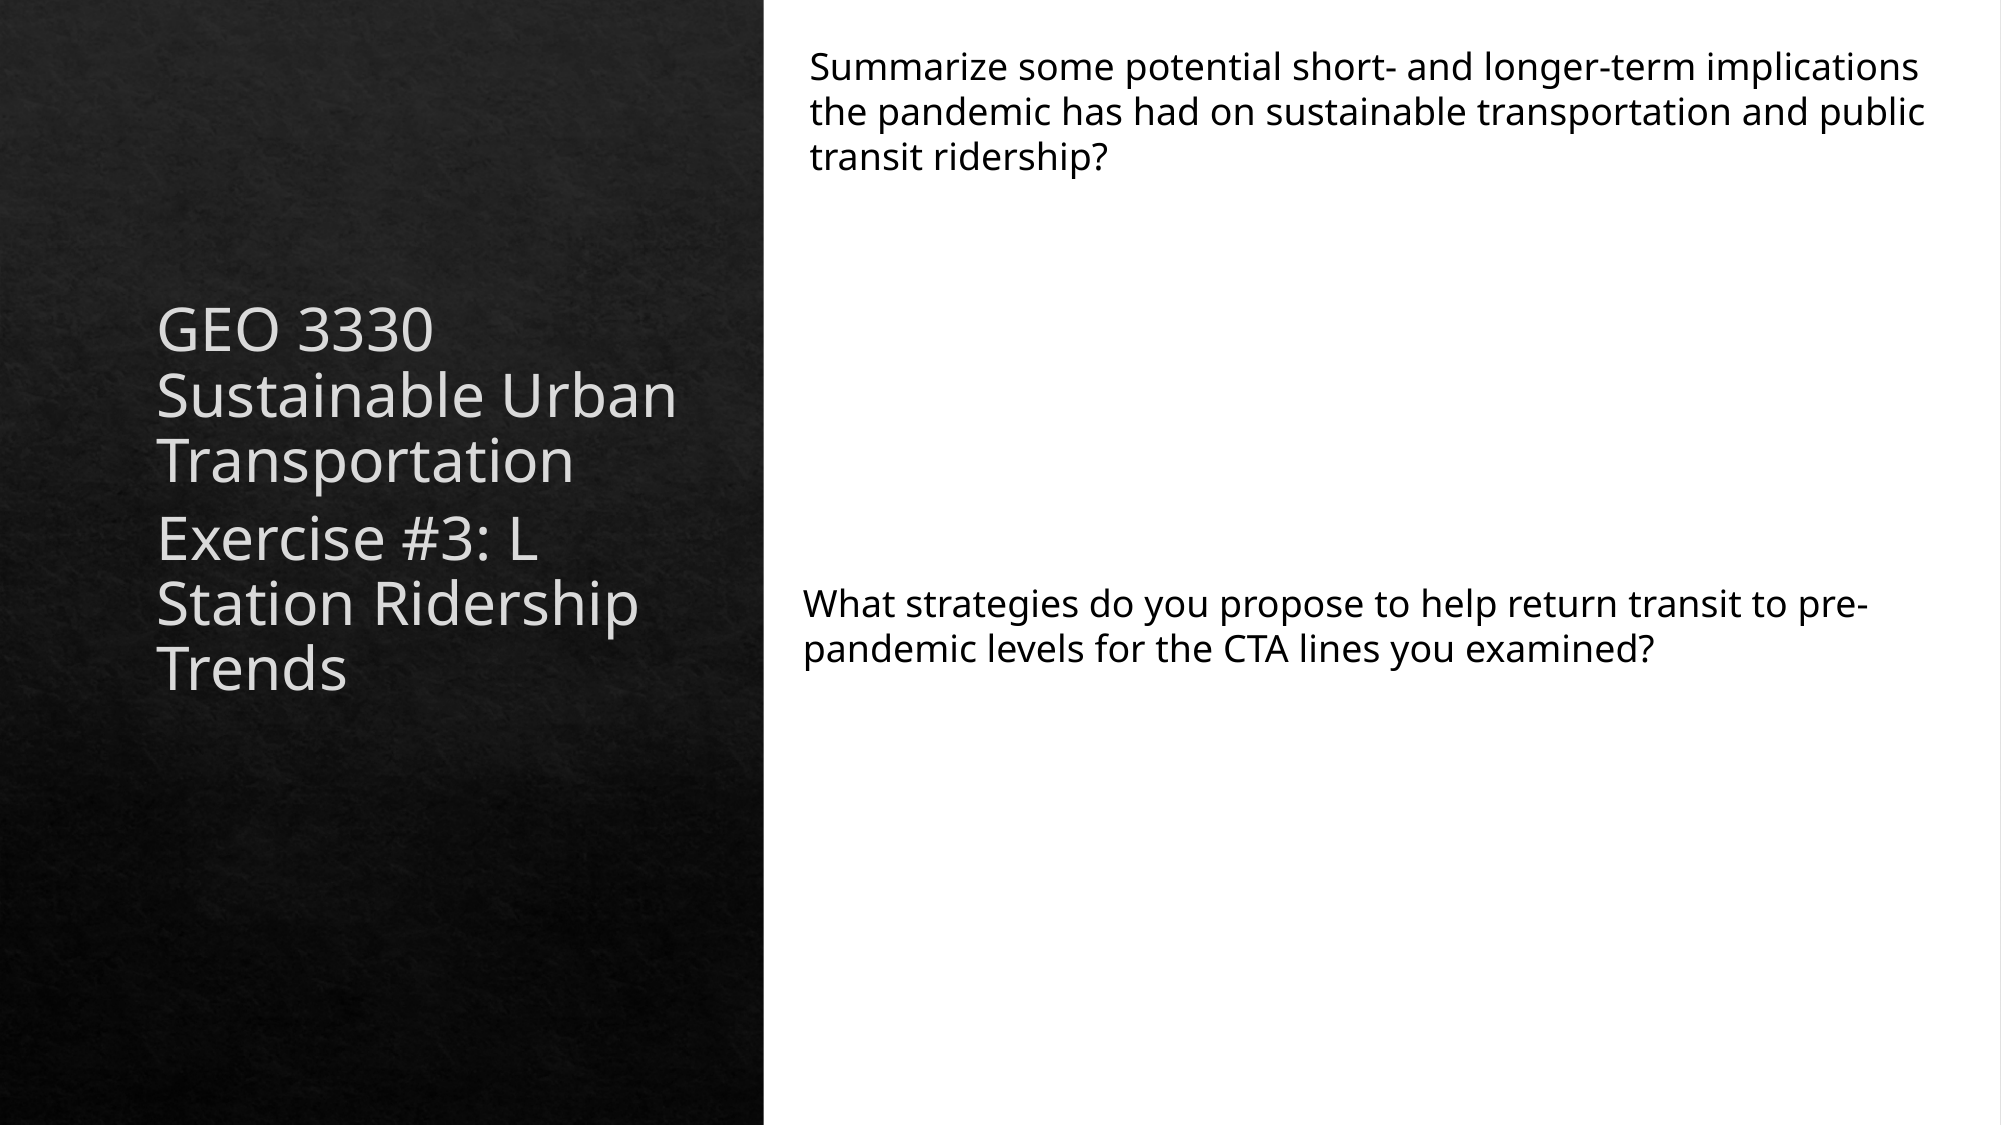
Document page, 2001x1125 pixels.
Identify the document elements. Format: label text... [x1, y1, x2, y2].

text_box [0, 0, 762, 1125]
text_box GEO 3330 Sustainable Urban Transportation Exercise #3: L Station Ridership Trends [141, 137, 697, 712]
text_box What strategies do you propose to help return transit to pre-pandemic levels for the CTA lines you examined? [788, 572, 1960, 678]
text_box Summarize some potential short- and longer-term implications the pandemic has had on sustainable transportation and public transit ridership? [794, 35, 1946, 185]
text_box [762, 0, 2000, 1125]
